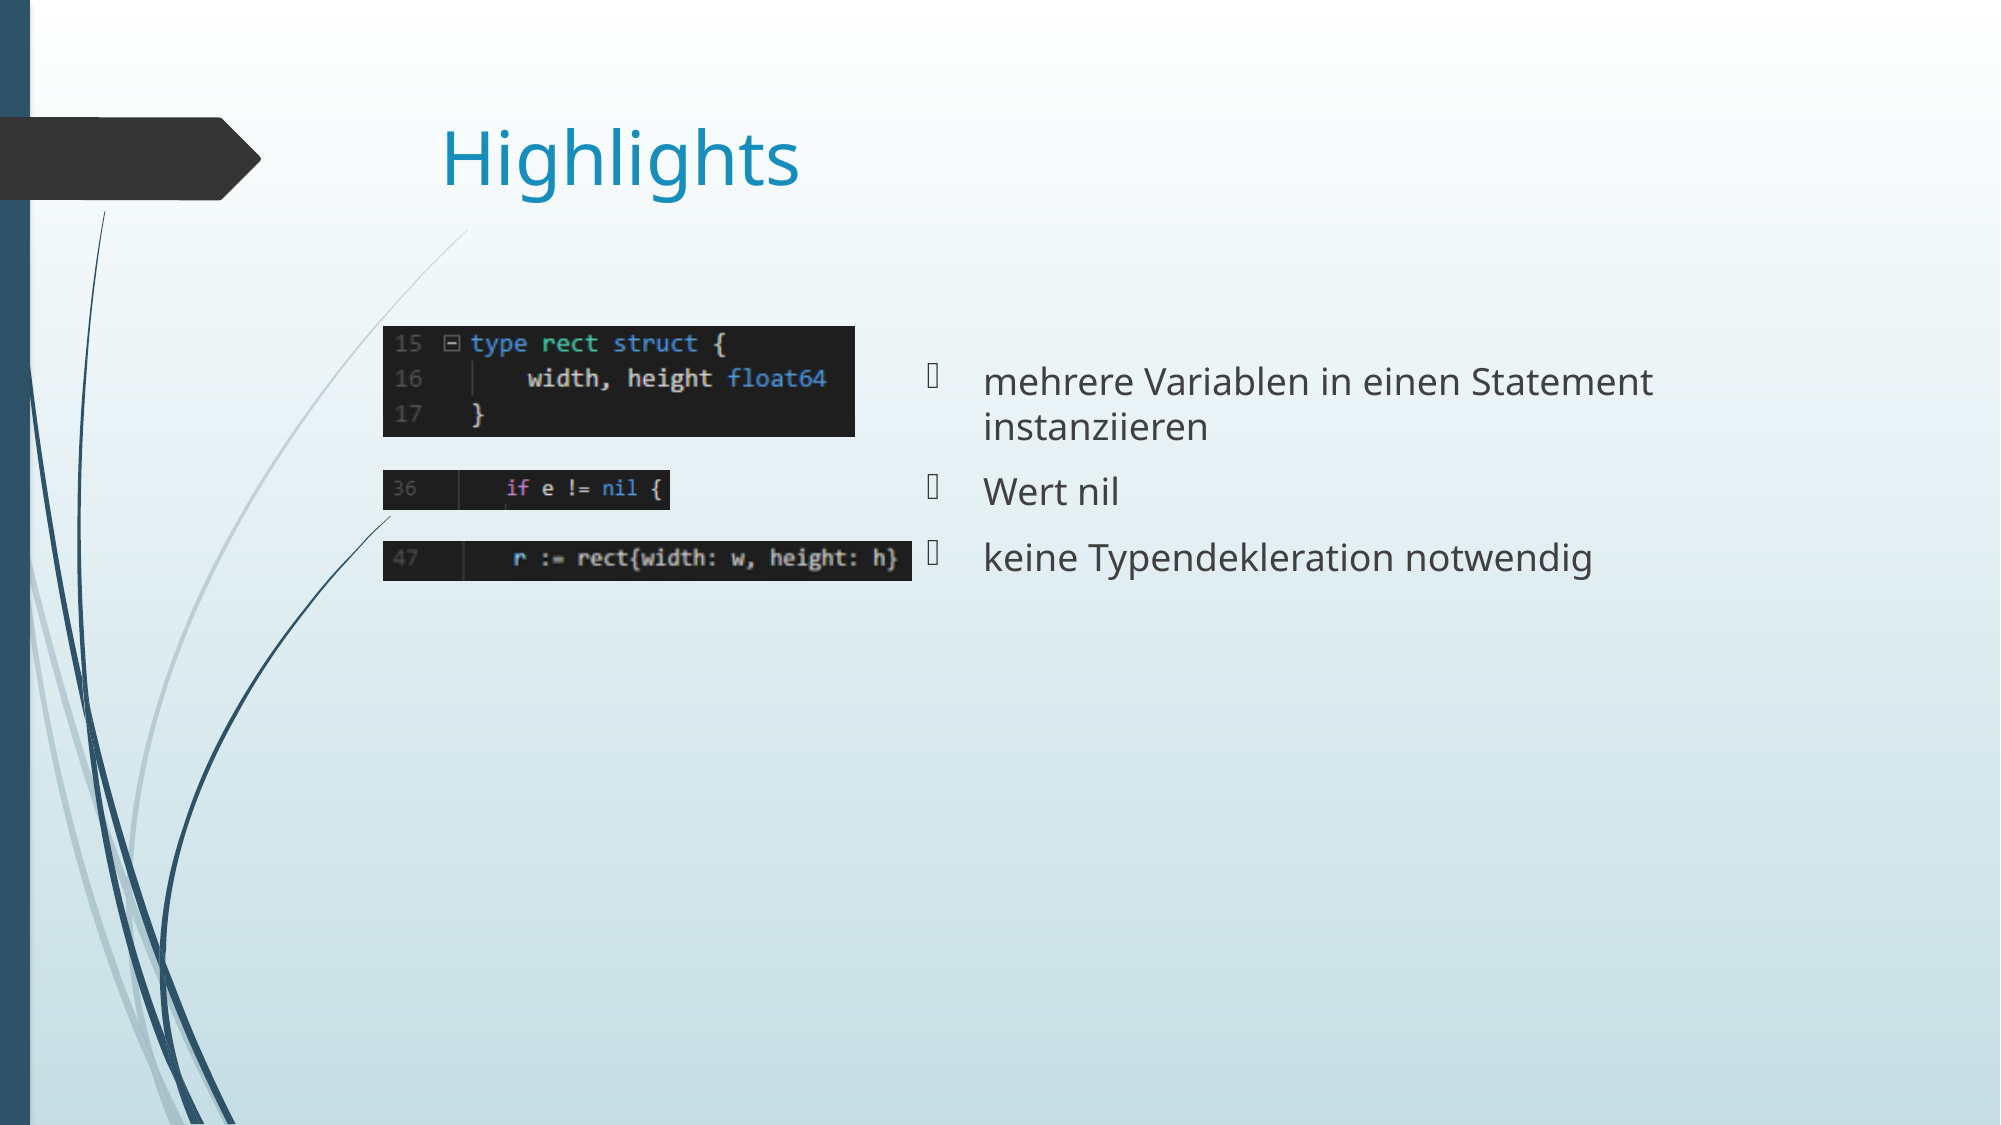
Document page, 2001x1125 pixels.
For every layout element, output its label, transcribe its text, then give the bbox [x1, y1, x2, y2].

picture [383, 470, 670, 510]
list mehrere Variablen in einen Statement instanziieren Wert nil keine Typendekleration notwendig [911, 350, 1888, 970]
title Highlights [425, 102, 1888, 313]
picture [383, 541, 912, 581]
picture [383, 325, 855, 438]
